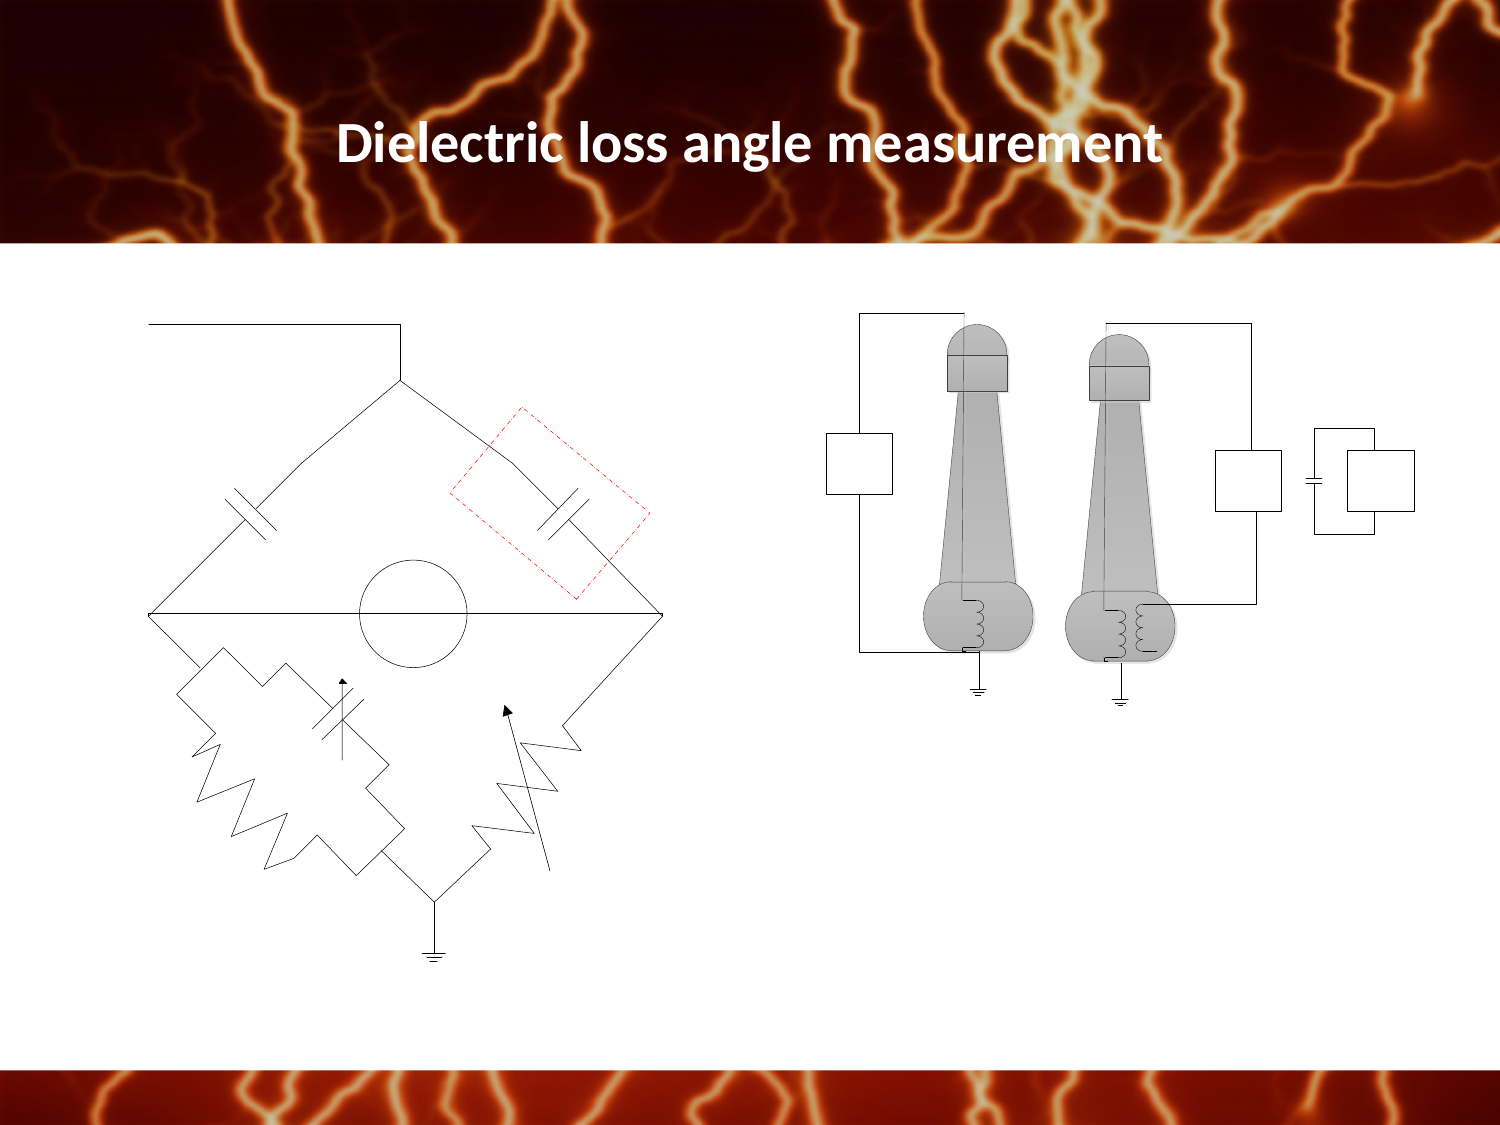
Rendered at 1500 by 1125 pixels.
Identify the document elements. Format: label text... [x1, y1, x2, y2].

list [796, 278, 1443, 735]
title Dielectric loss angle measurement [75, 45, 1425, 233]
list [91, 266, 721, 1002]
text_box [0, 241, 1500, 1072]
picture [0, 0, 1500, 241]
picture [0, 1072, 1500, 1125]
